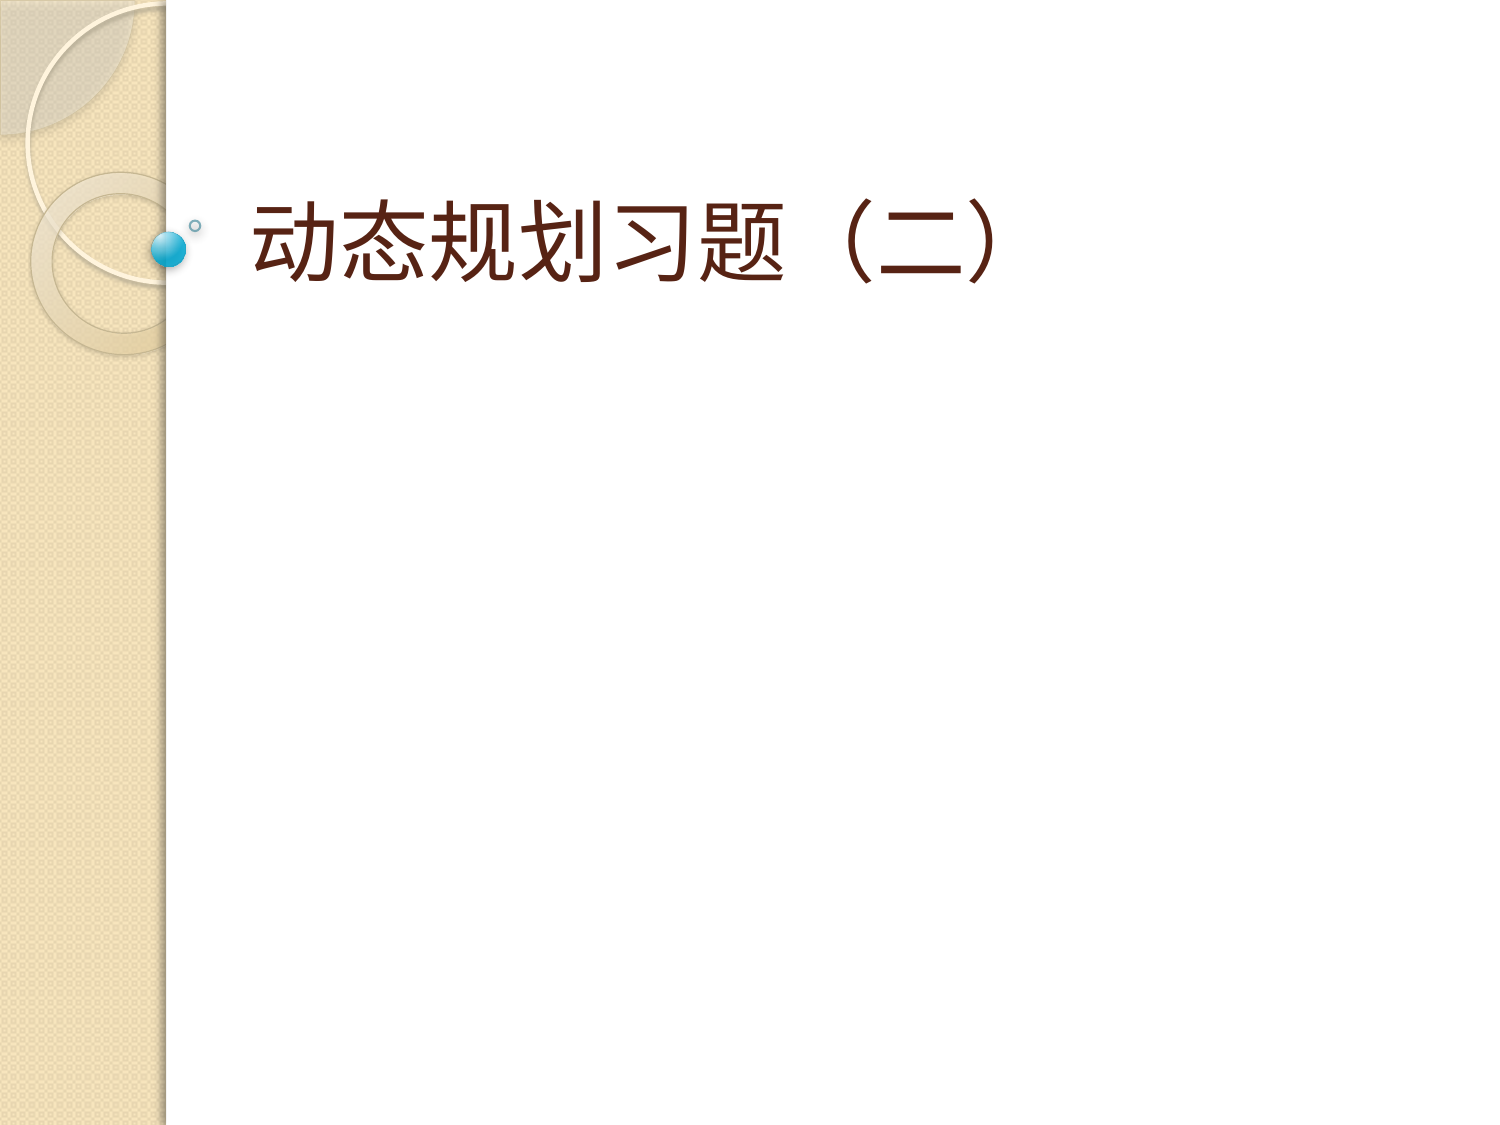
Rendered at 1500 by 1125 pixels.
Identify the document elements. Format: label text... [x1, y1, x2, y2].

title 动态规划习题（二） [234, 59, 1450, 301]
